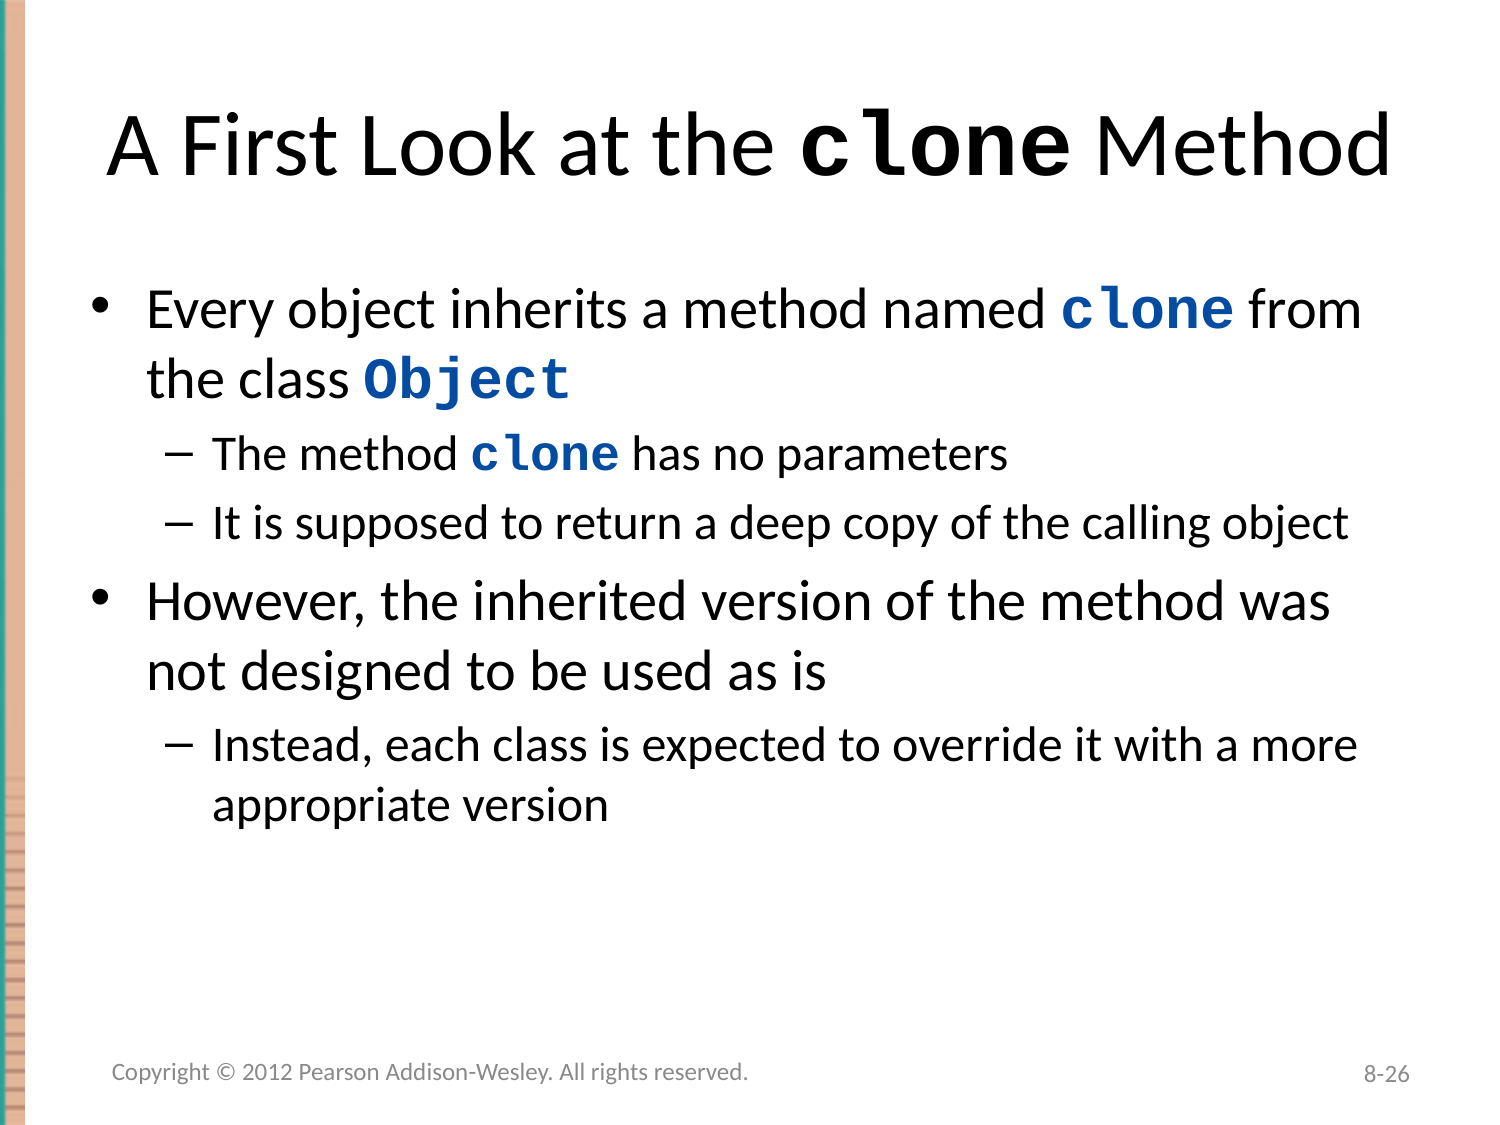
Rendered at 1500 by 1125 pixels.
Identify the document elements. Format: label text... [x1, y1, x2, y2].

picture [0, 0, 25, 1125]
title A First Look at the clone Method [74, 44, 1426, 233]
slide_number 8-26 [1074, 1042, 1425, 1103]
footer Copyright © 2012 Pearson Addison-Wesley. All rights reserved. [75, 1040, 788, 1100]
list Every object inherits a method named clone from the class Object The method clone has no parameters It is supposed to return a deep copy of the calling object However, the inherited version of the method was not designed to be used as is Instead, each class is expected to override it with a more appropriate version [74, 262, 1426, 1006]
